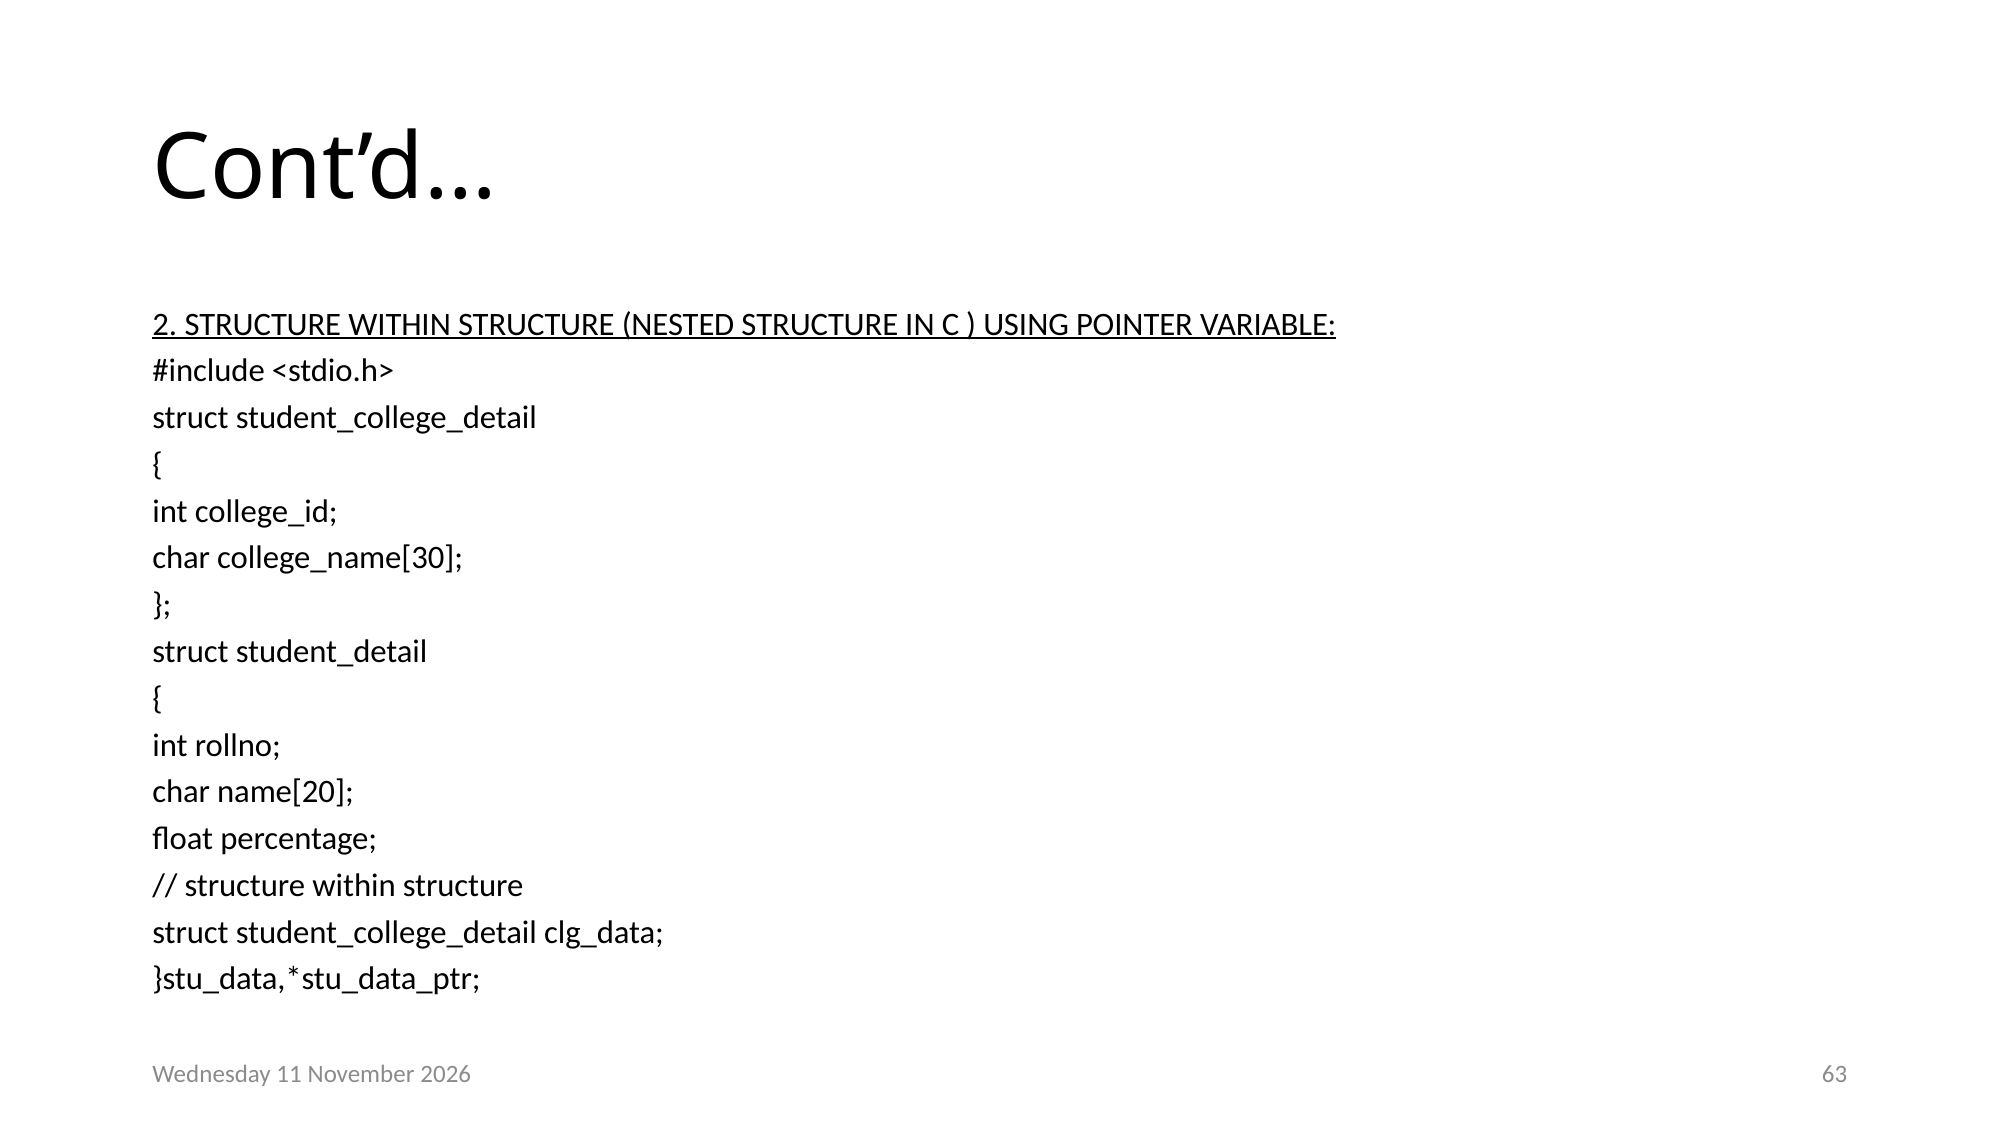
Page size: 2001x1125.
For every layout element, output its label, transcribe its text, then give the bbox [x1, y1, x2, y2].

slide_number 63 [1412, 1042, 1863, 1103]
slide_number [137, 1042, 588, 1103]
title Cont’d… [137, 59, 1863, 278]
list 2. STRUCTURE WITHIN STRUCTURE (NESTED STRUCTURE IN C ) USING POINTER VARIABLE: #include <stdio.h> struct student_college_detail { int college_id; char college_name[30]; }; struct student_detail { int rollno; char name[20]; float percentage; // structure within structure struct student_college_detail clg_data; }stu_data,*stu_data_ptr; [137, 299, 1863, 1014]
